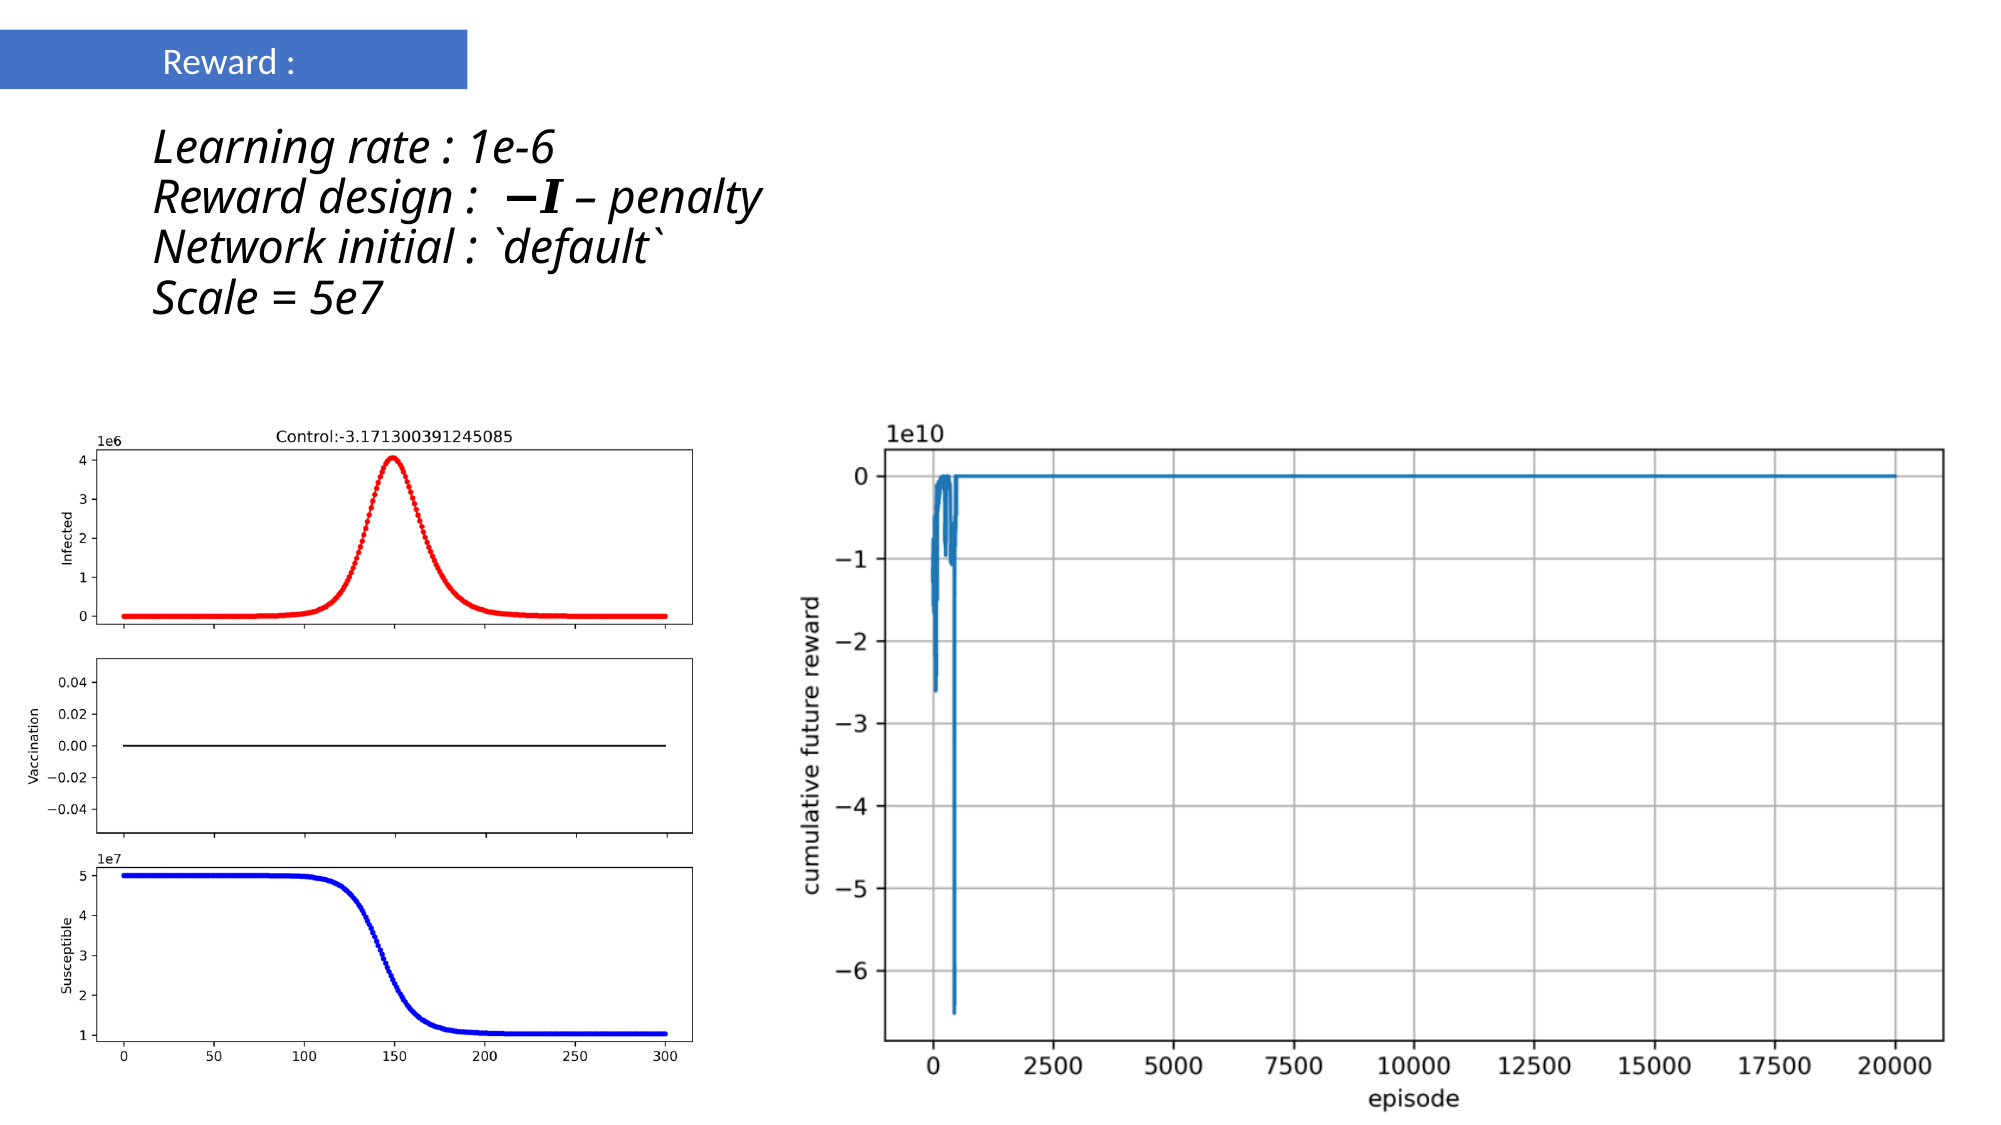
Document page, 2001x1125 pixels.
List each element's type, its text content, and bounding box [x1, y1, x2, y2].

picture [0, 357, 769, 1125]
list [769, 357, 2000, 1125]
title Learning rate : 1e-6 Reward design : −𝑰 – penalty Network initial : `default` Scale = 5e7 [137, 115, 1863, 333]
